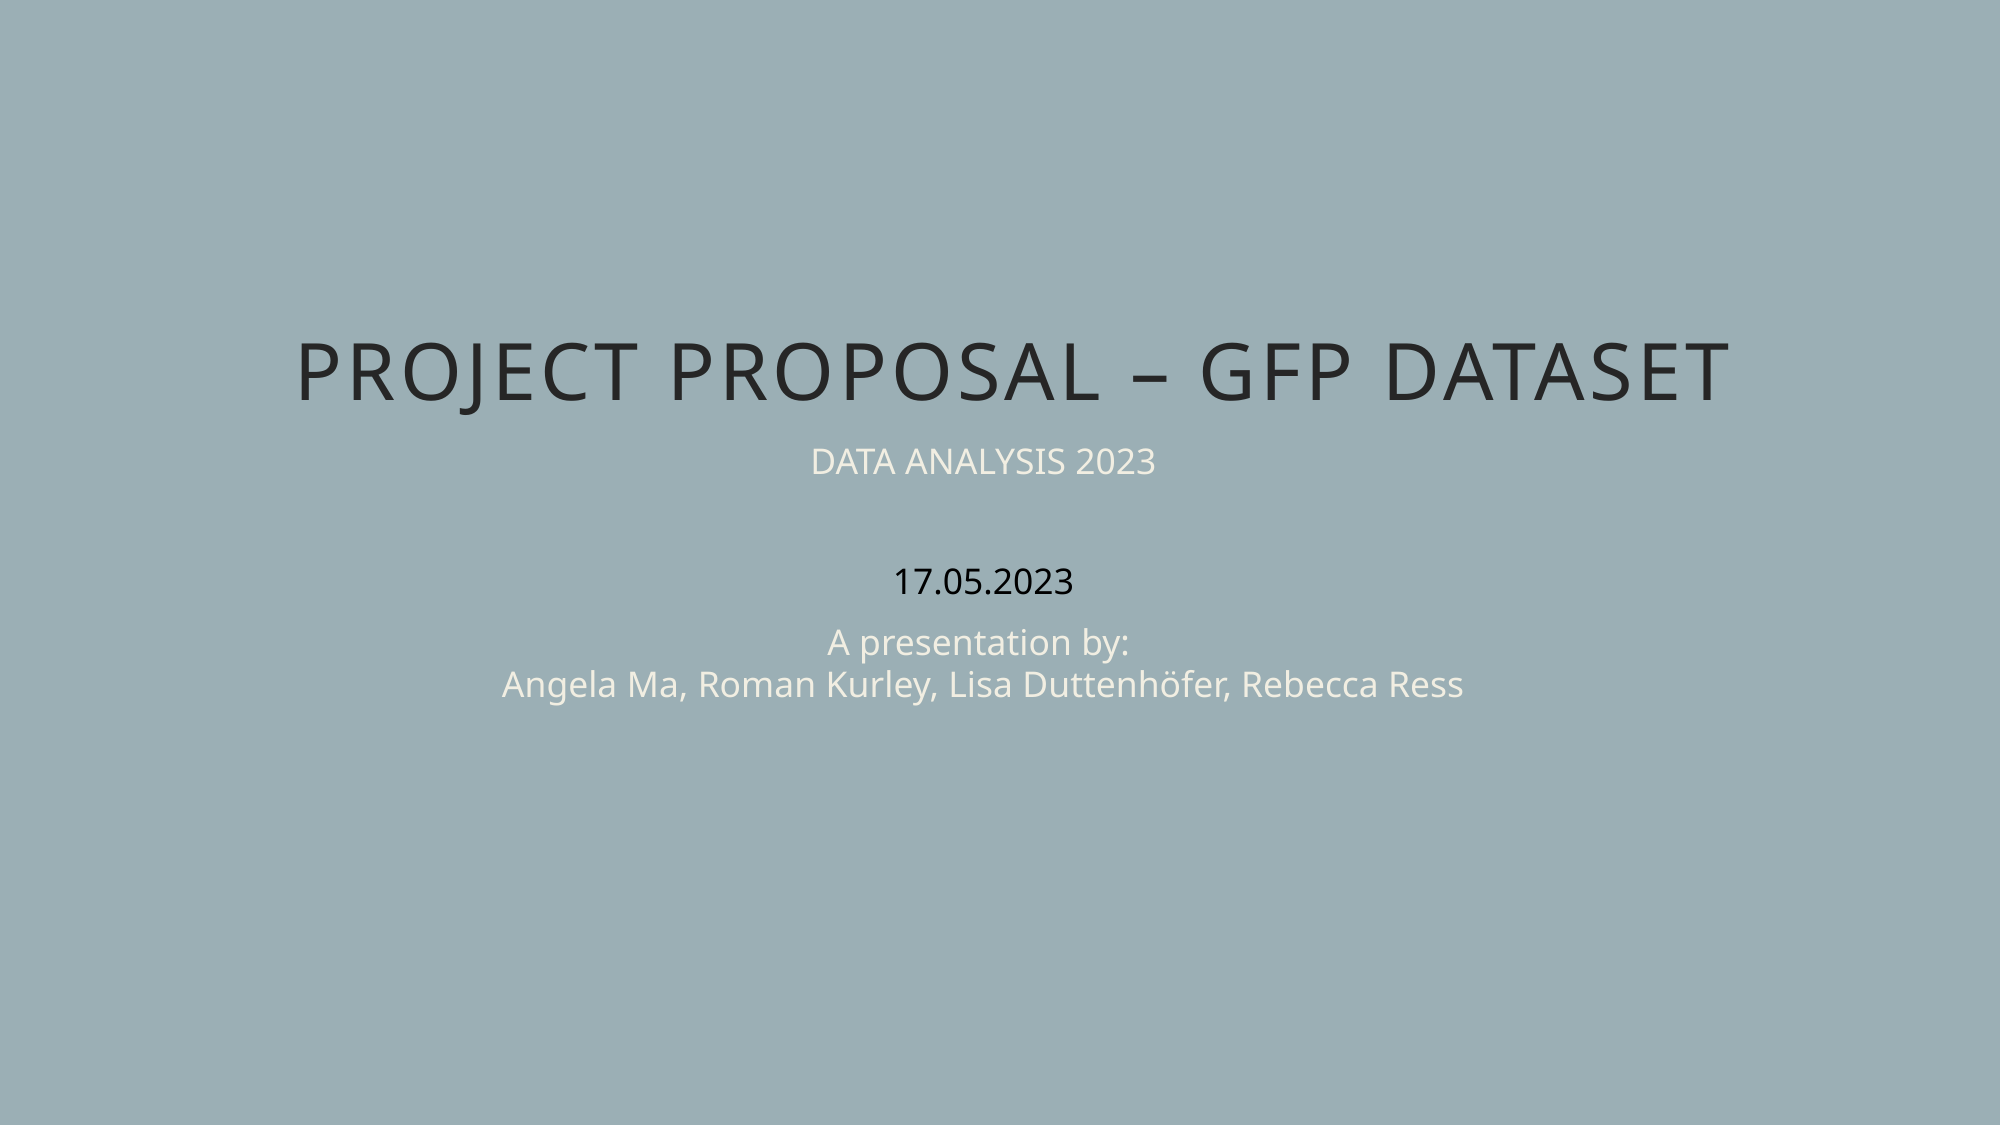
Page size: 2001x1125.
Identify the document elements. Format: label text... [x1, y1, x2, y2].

subtitle DATA ANALYSIS 2023 17.05.2023 A presentation by: ​ Angela Ma, Roman Kurley, Lisa Duttenhöfer, Rebecca Ress [266, 429, 1700, 717]
title Project Proposal – GFP Dataset [264, 93, 1762, 430]
text_box [774, 525, 1225, 576]
